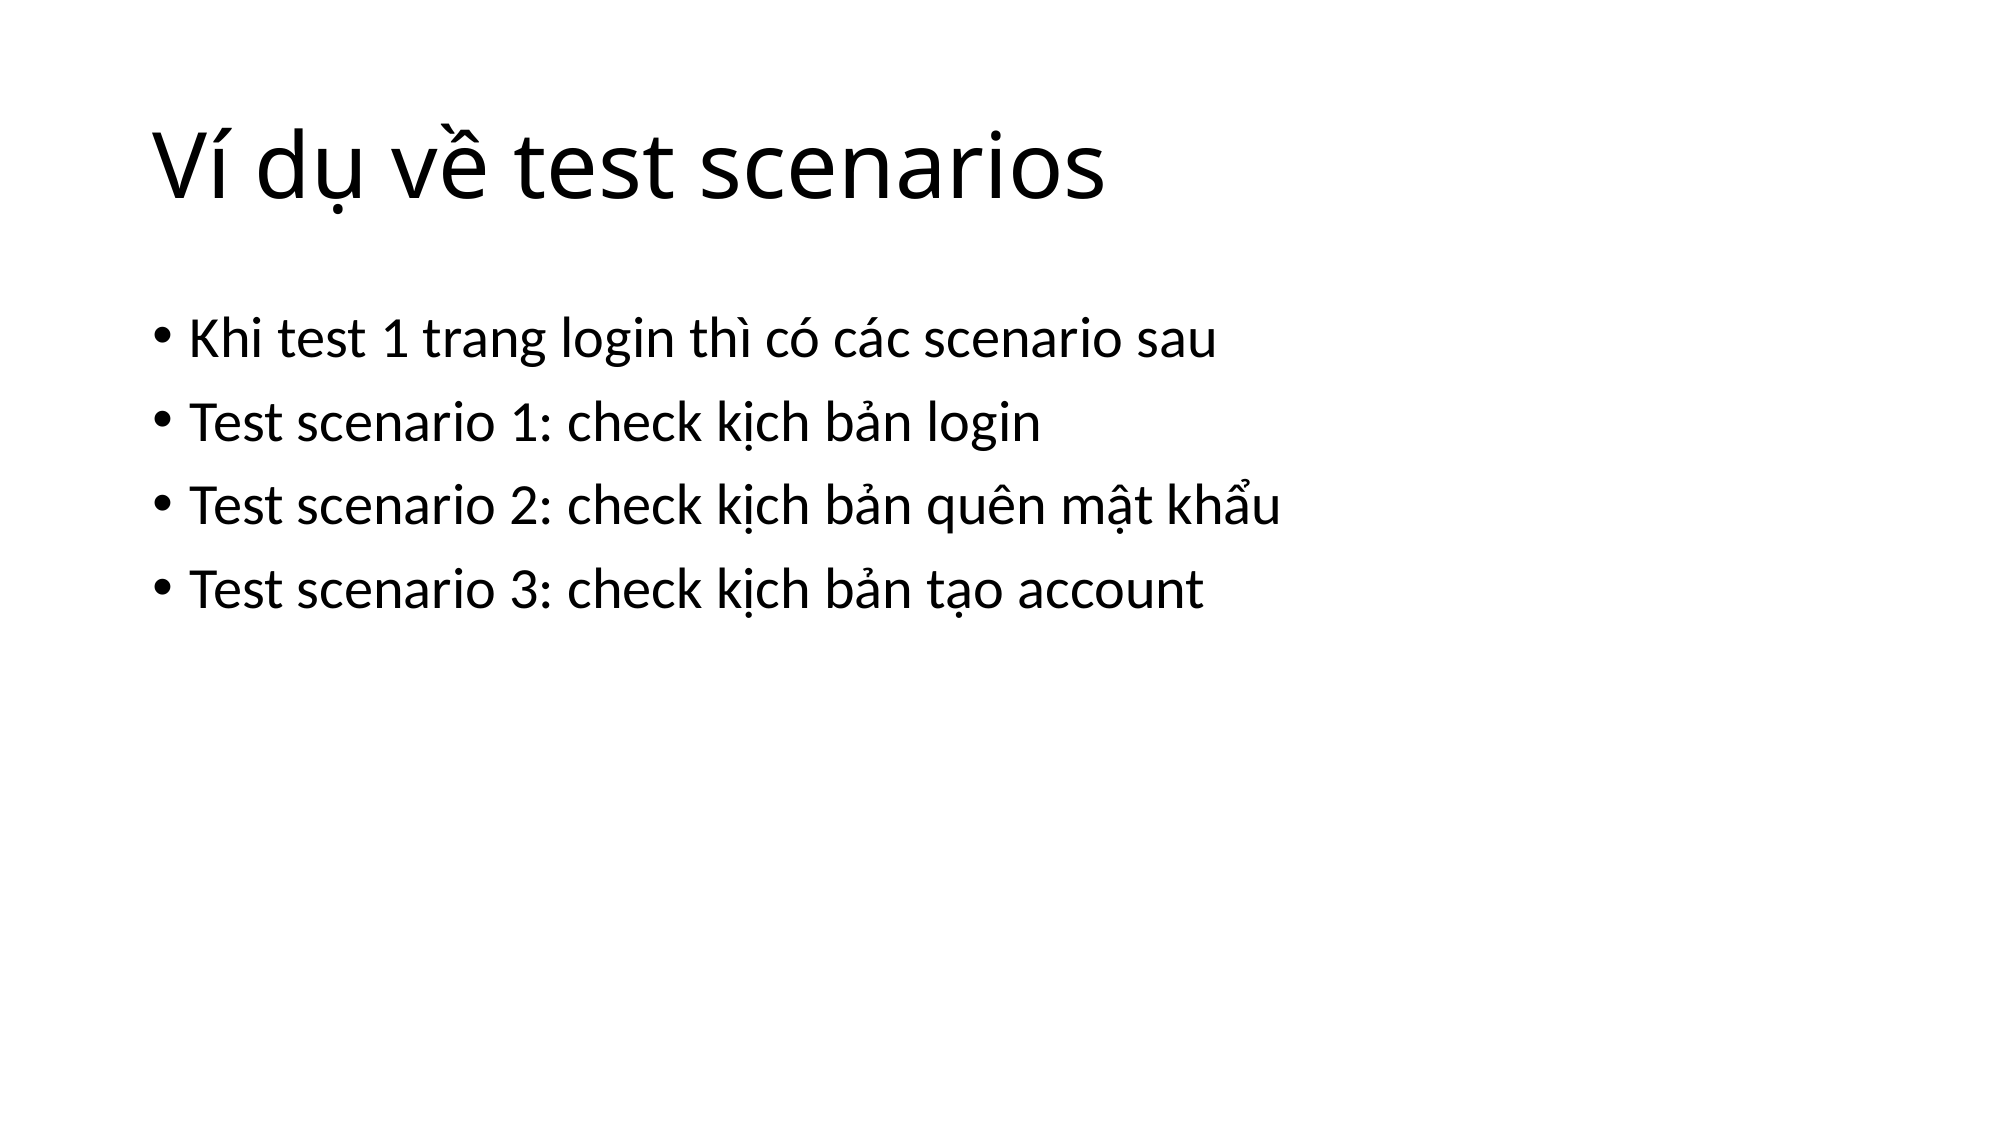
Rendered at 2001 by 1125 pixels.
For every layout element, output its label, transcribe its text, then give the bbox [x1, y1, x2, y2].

title Ví dụ về test scenarios [137, 59, 1863, 278]
list Khi test 1 trang login thì có các scenario sau Test scenario 1: check kịch bản login Test scenario 2: check kịch bản quên mật khẩu Test scenario 3: check kịch bản tạo account [137, 299, 1863, 1014]
